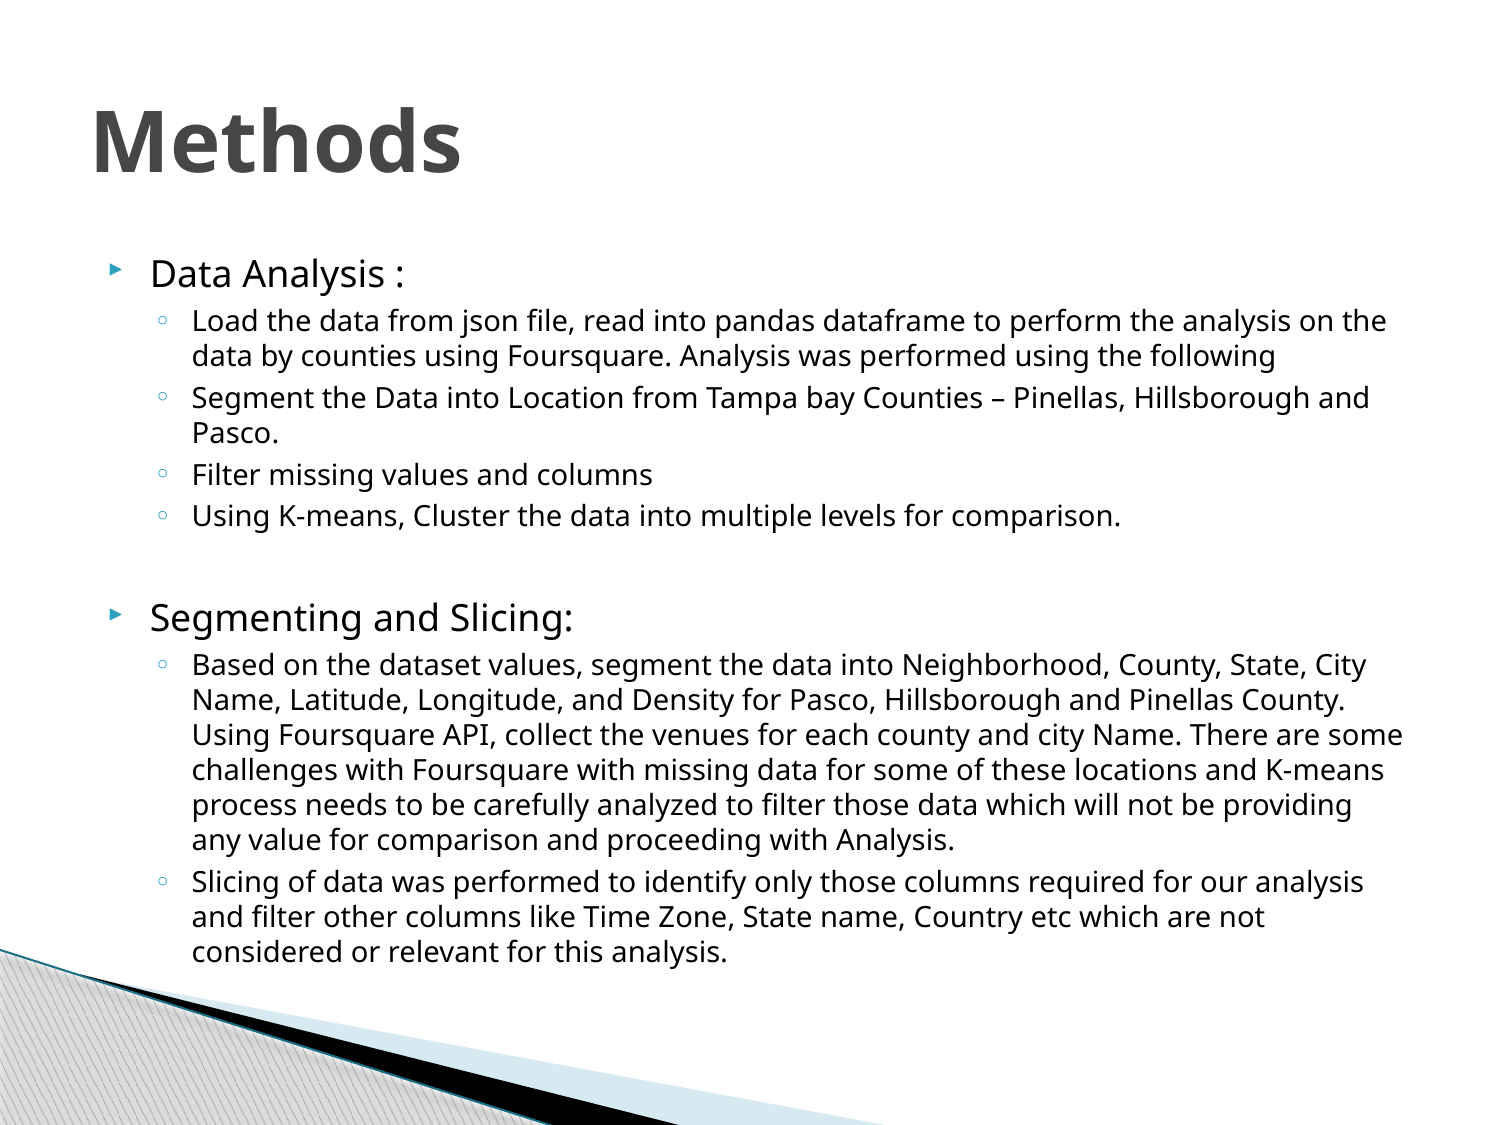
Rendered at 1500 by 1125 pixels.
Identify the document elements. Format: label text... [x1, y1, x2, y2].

list Data Analysis : Load the data from json file, read into pandas dataframe to perform the analysis on the data by counties using Foursquare. Analysis was performed using the following Segment the Data into Location from Tampa bay Counties – Pinellas, Hillsborough and Pasco. Filter missing values and columns Using K-means, Cluster the data into multiple levels for comparison. Segmenting and Slicing: Based on the dataset values, segment the data into Neighborhood, County, State, City Name, Latitude, Longitude, and Density for Pasco, Hillsborough and Pinellas County. Using Foursquare API, collect the venues for each county and city Name. There are some challenges with Foursquare with missing data for some of these locations and K-means process needs to be carefully analyzed to filter those data which will not be providing any value for comparison and proceeding with Analysis. Slicing of data was performed to identify only those columns required for our analysis and filter other columns like Time Zone, State name, Country etc which are not considered or relevant for this analysis. [75, 243, 1425, 986]
title Methods [75, 45, 1425, 233]
